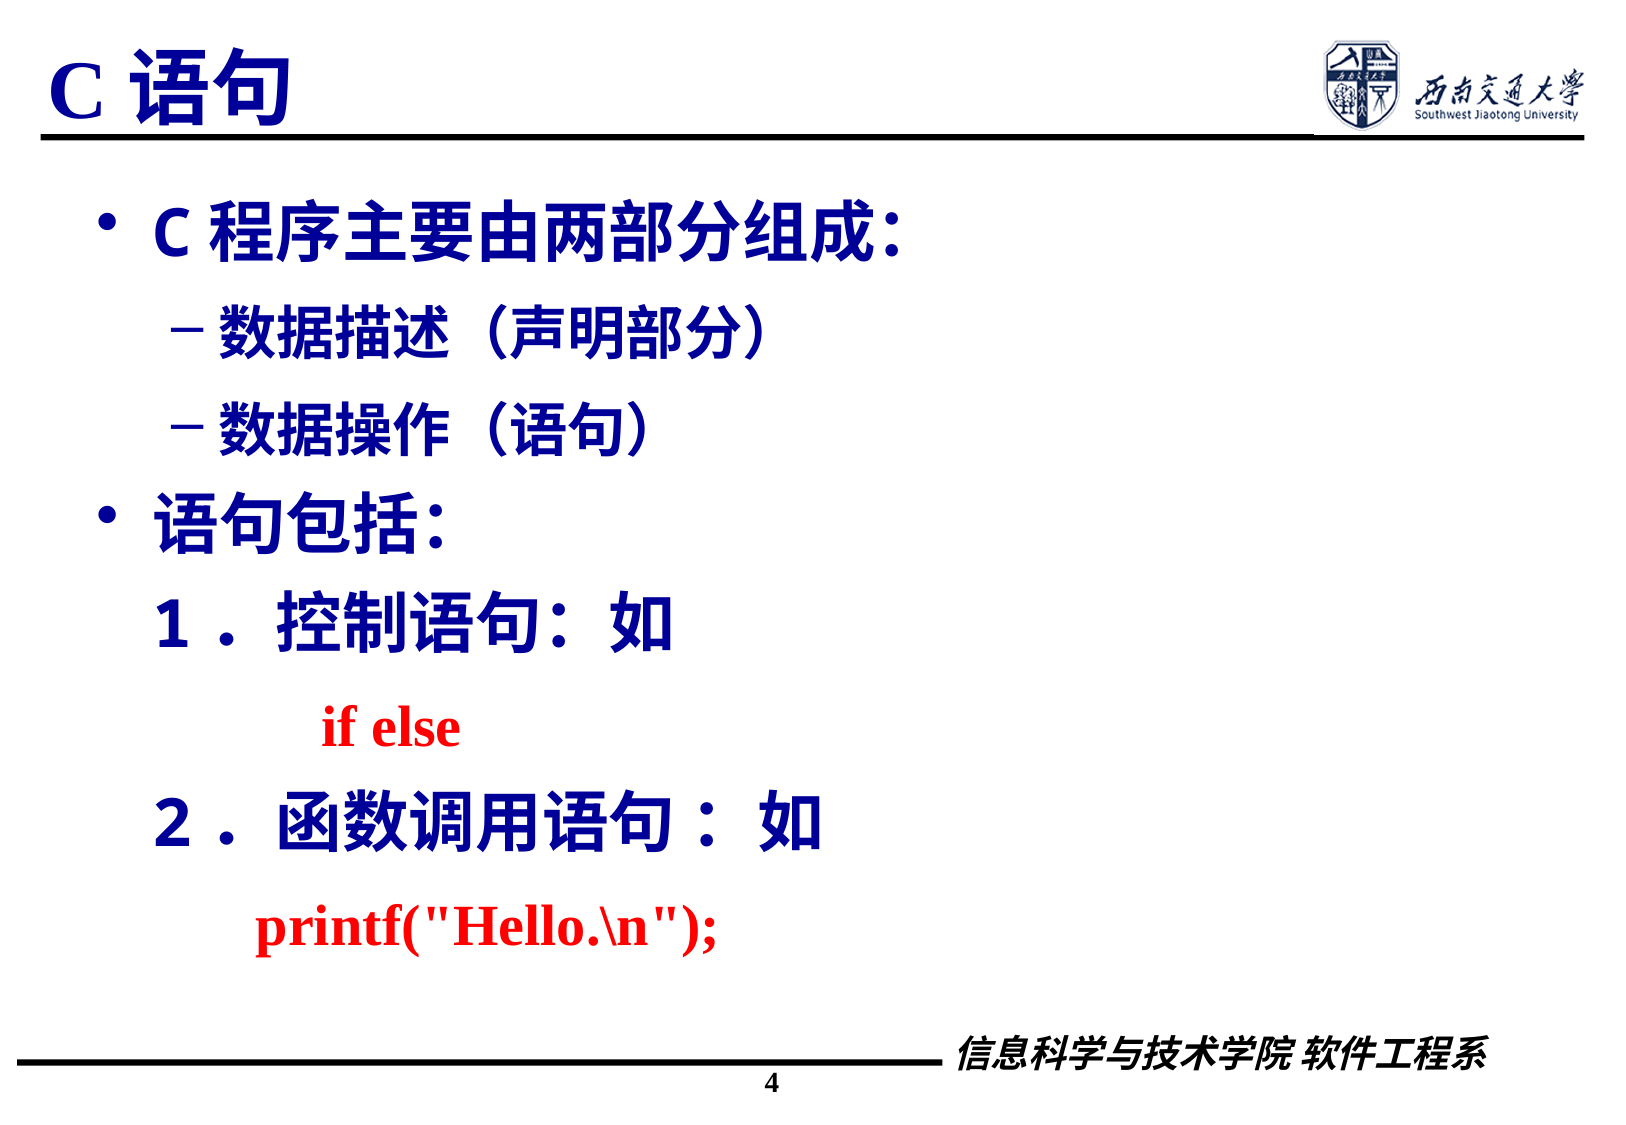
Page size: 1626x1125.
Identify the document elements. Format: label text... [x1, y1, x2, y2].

title C语句 [32, 0, 1415, 172]
list C程序主要由两部分组成： 数据描述（声明部分） 数据操作（语句） 语句包括： 1．控制语句：如 if else 2．函数调用语句 ：如 printf("Hello.\n"); [81, 176, 1569, 988]
footer 4 [514, 1056, 1030, 1107]
picture [1415, 49, 1595, 135]
